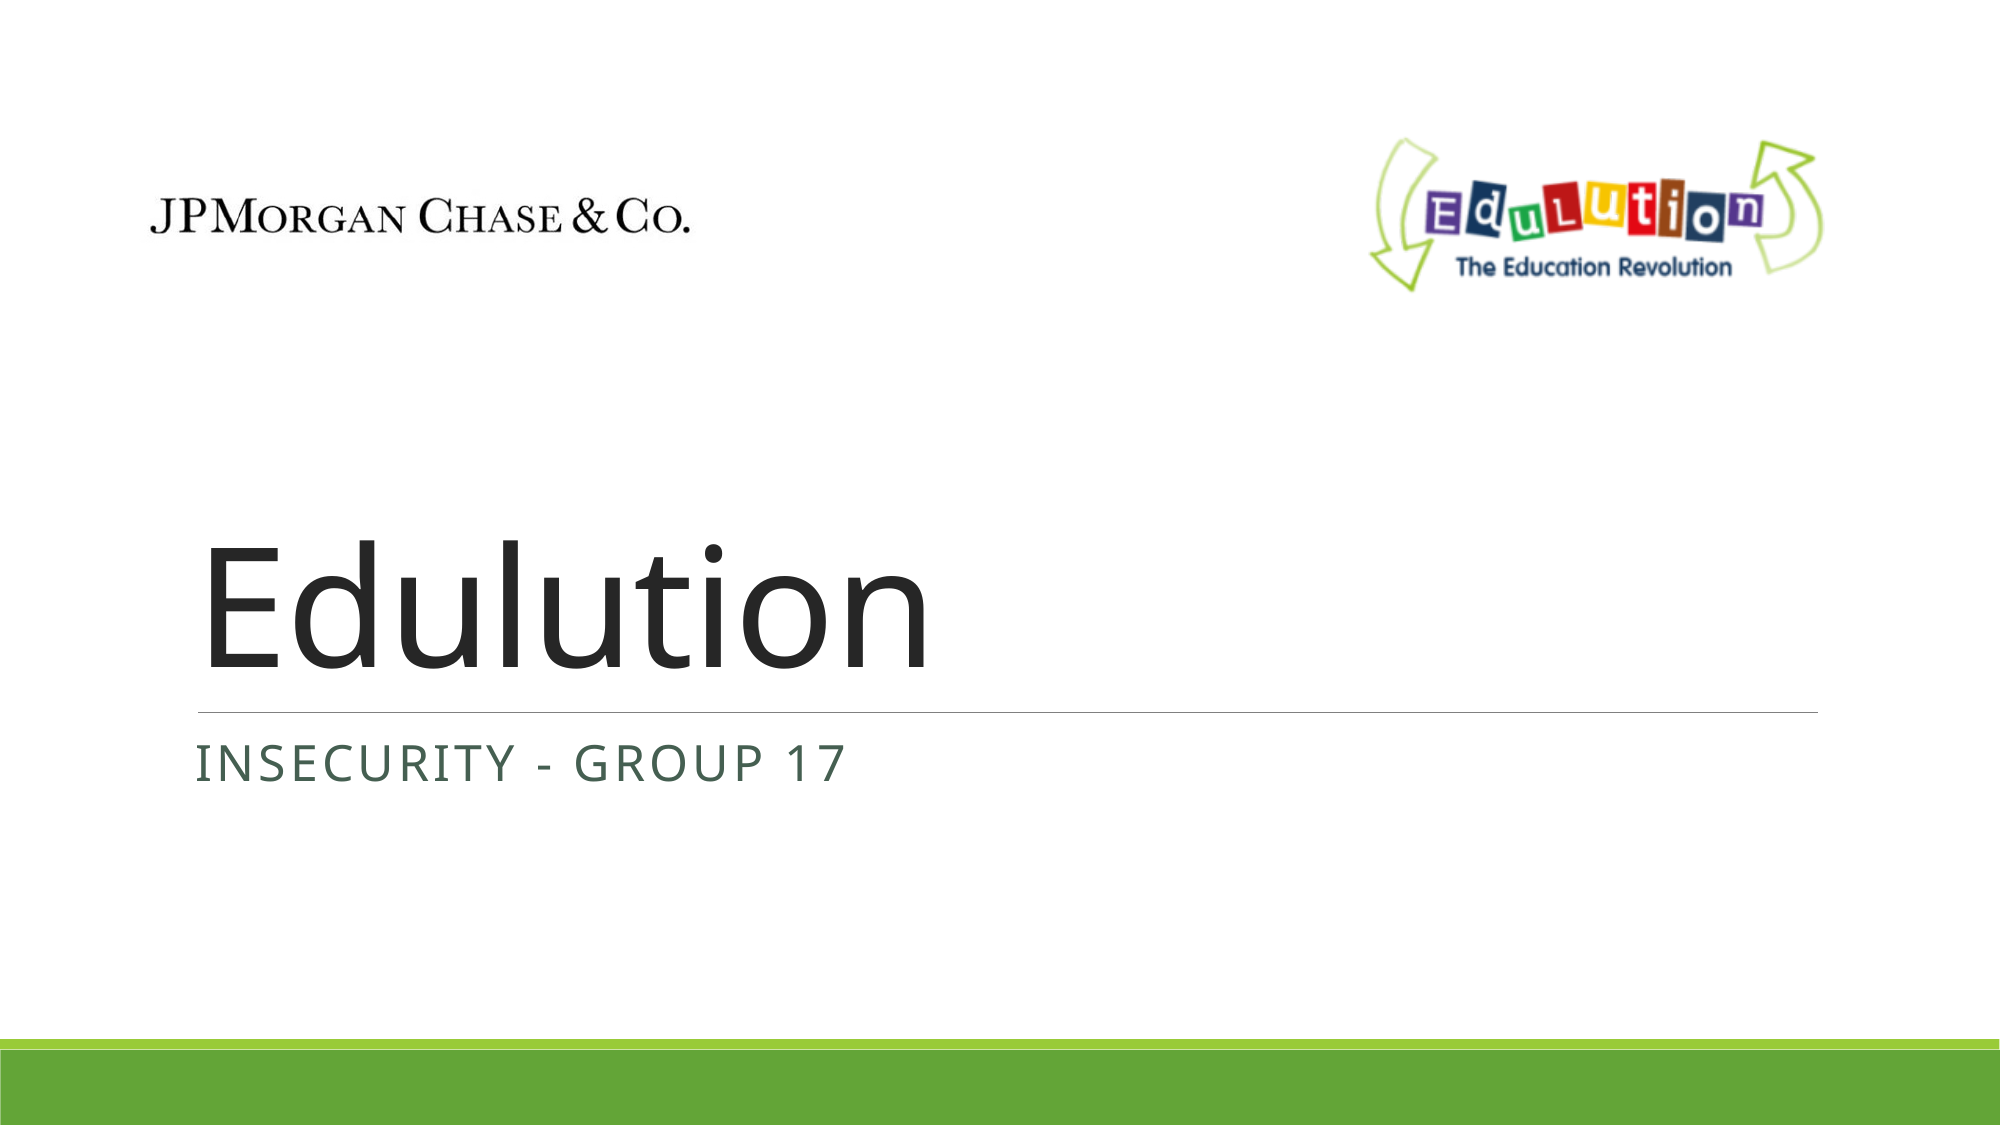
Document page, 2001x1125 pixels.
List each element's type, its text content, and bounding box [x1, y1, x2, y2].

title Edulution [180, 124, 1830, 710]
subtitle Insecurity - Group 17 [180, 730, 1831, 919]
picture [1360, 123, 1831, 299]
picture [130, 138, 709, 299]
